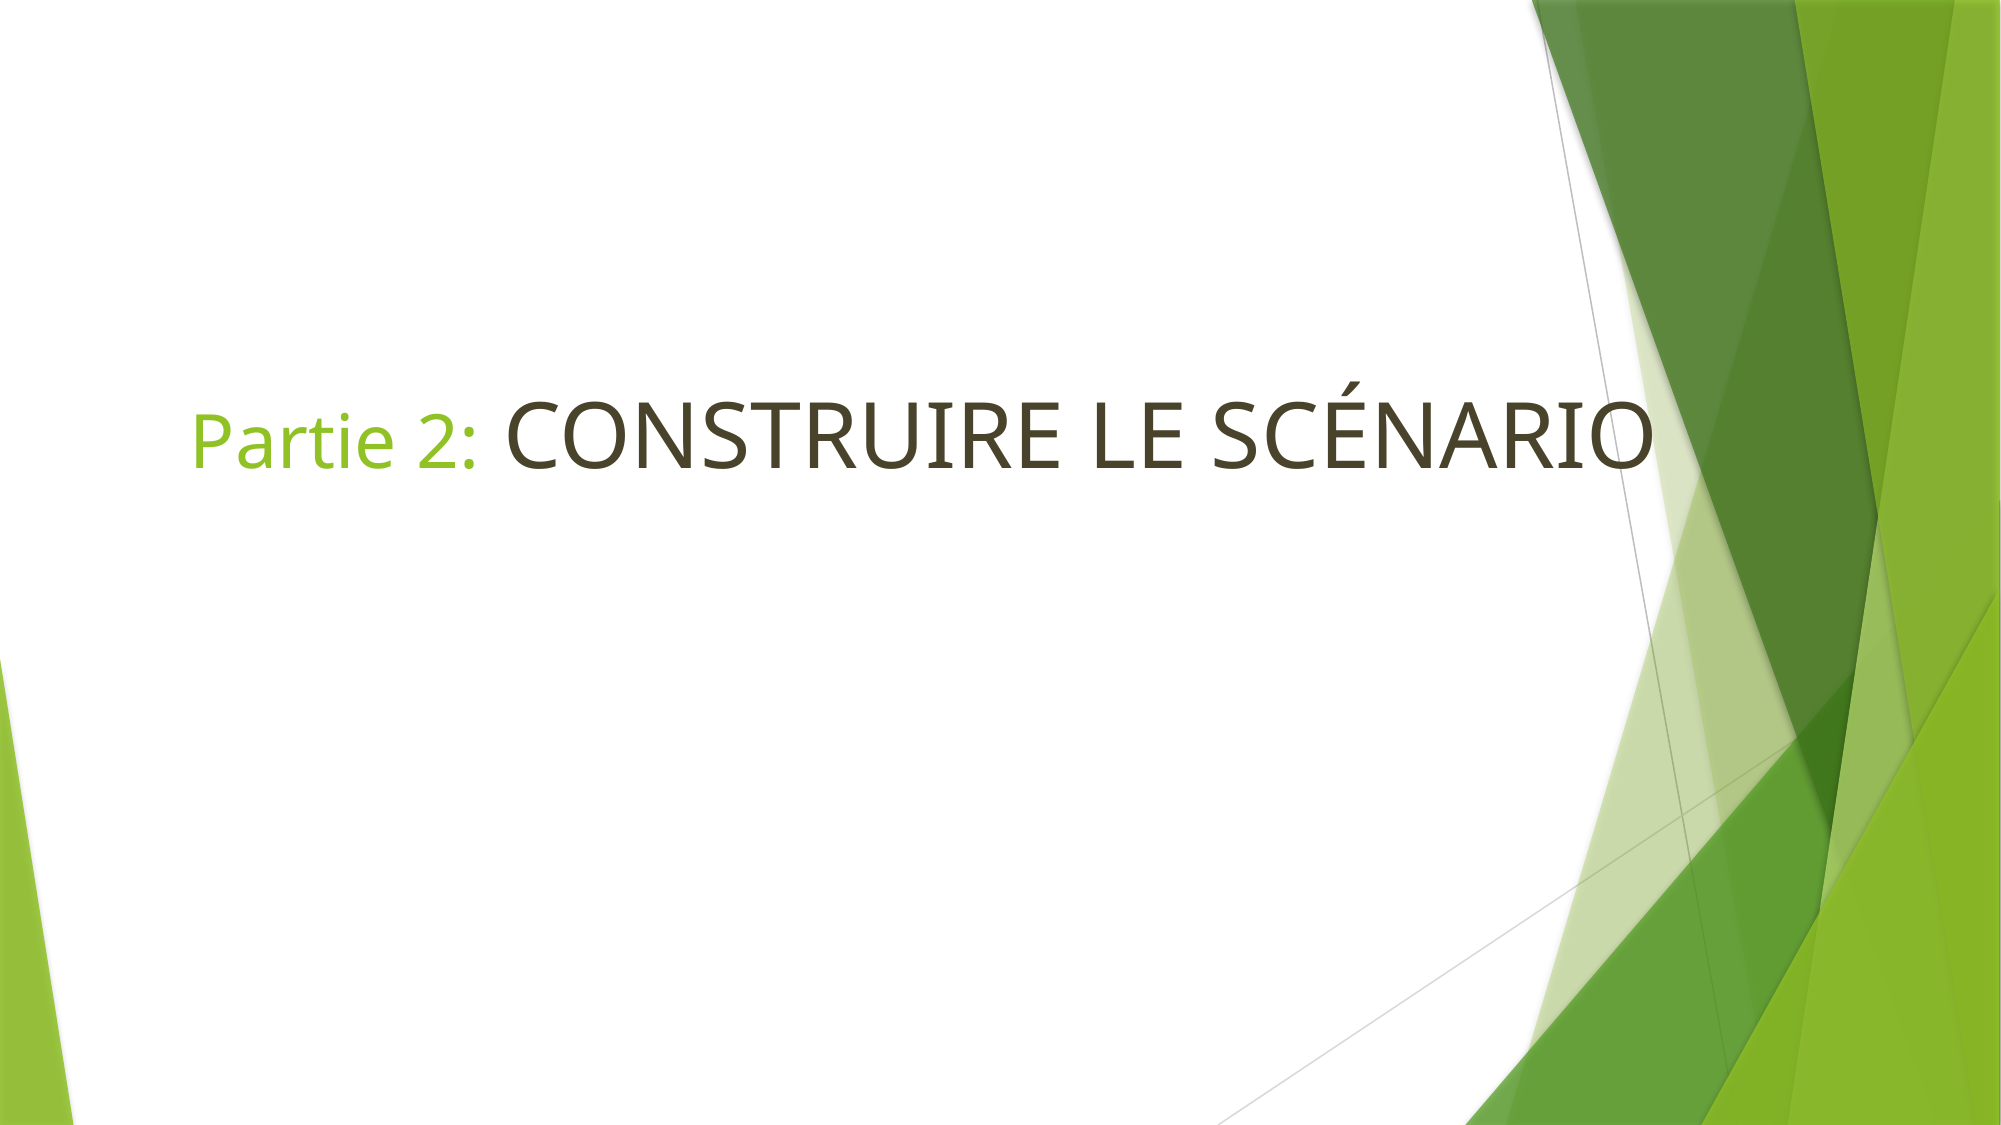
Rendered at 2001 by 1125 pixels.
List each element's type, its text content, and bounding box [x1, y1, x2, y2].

title Partie 2: CONSTRUIRE LE SCÉNARIO [174, 369, 1900, 587]
